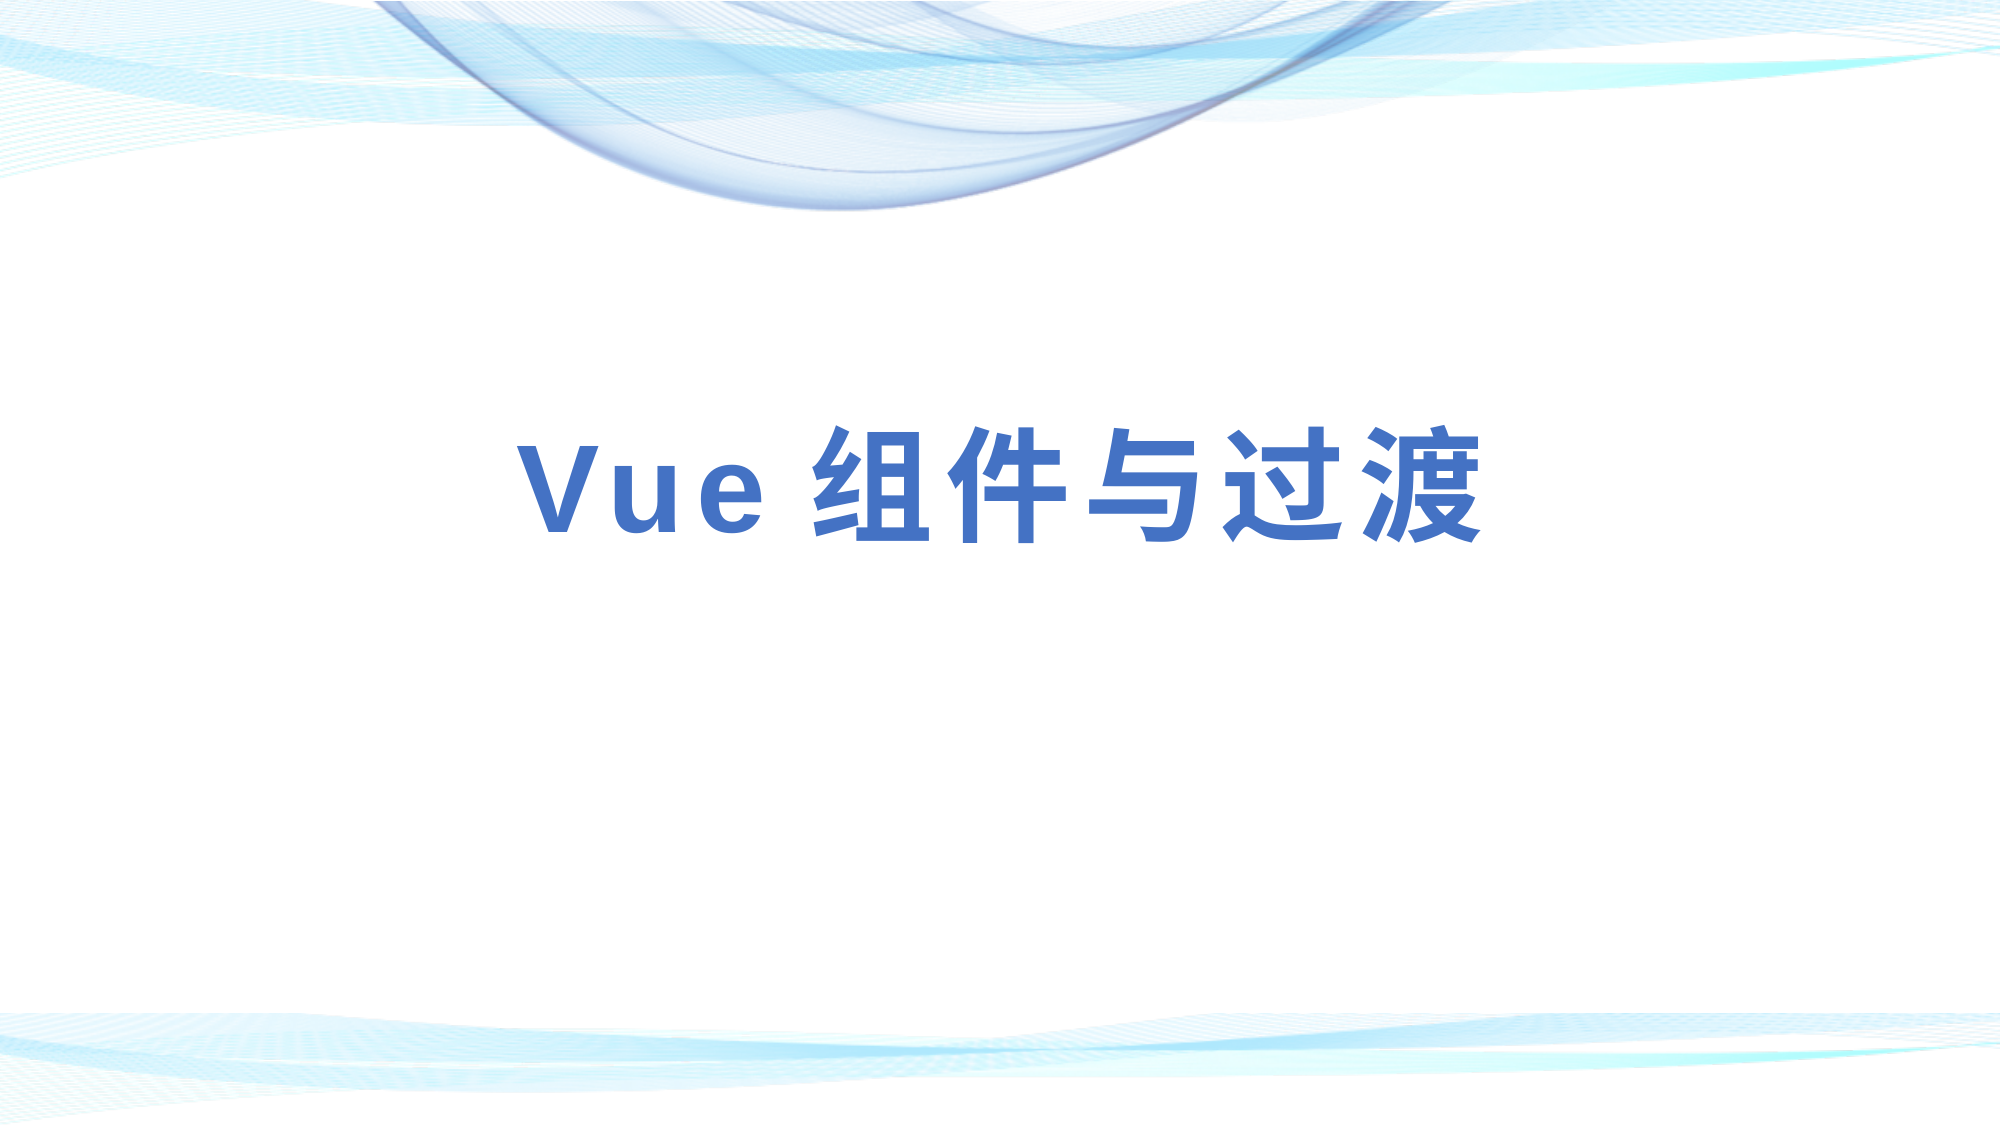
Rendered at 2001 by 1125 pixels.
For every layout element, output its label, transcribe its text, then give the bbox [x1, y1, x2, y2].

title Vue组件与过渡 [363, 376, 1637, 565]
picture [0, 1013, 2000, 1125]
picture [0, 0, 2000, 336]
